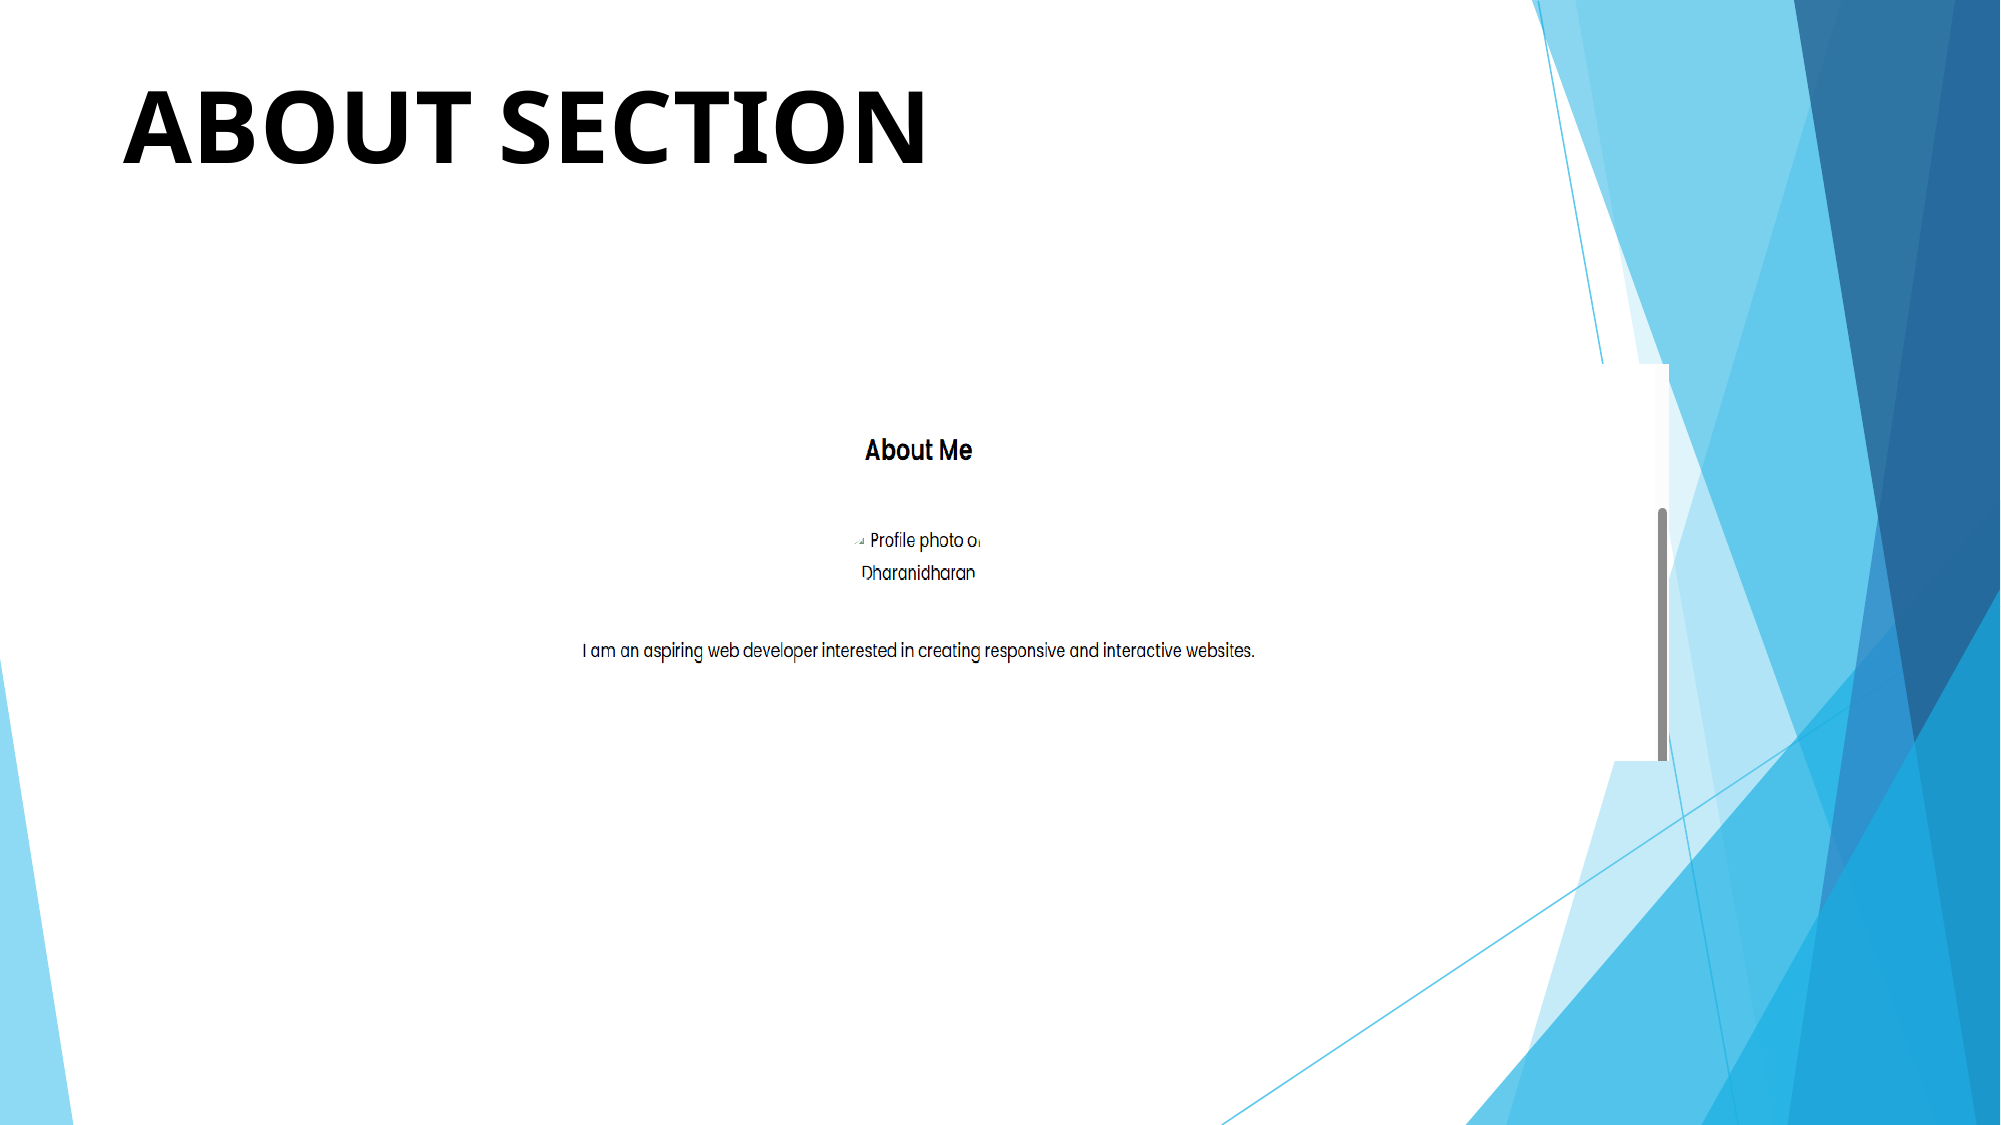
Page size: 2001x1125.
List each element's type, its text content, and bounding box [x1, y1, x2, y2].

picture [184, 364, 1669, 761]
list [99, 258, 1900, 1125]
title ABOUT SECTION [123, 63, 1877, 252]
